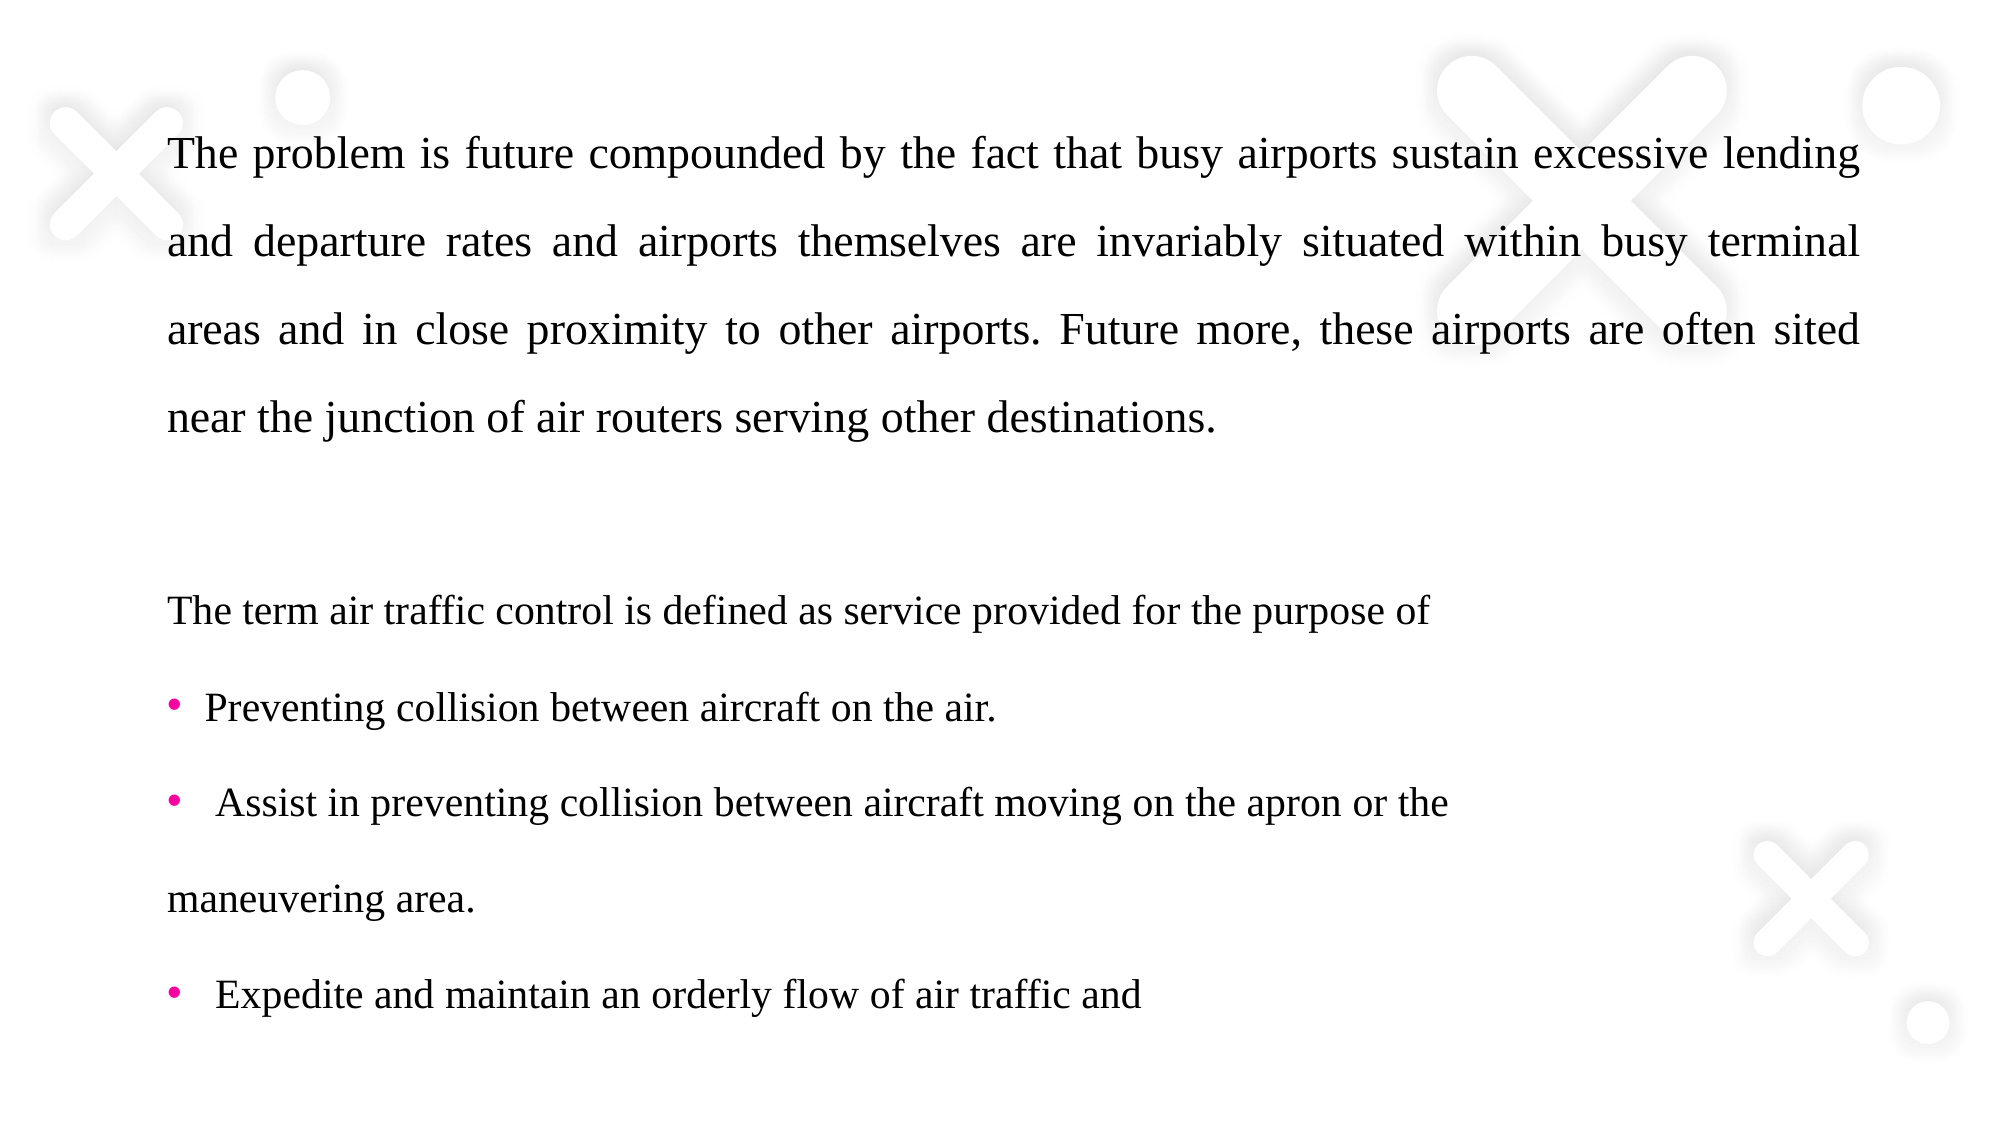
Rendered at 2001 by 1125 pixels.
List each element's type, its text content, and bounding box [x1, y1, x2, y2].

list The problem is future compounded by the fact that busy airports sustain excessive lending and departure rates and airports themselves are invariably situated within busy terminal areas and in close proximity to other airports. Future more, these airports are often sited near the junction of air routers serving other destinations. The term air traffic control is defined as service provided for the purpose of Preventing collision between aircraft on the air. Assist in preventing collision between aircraft moving on the apron or the maneuvering area. Expedite and maintain an orderly flow of air traffic and [152, 82, 1878, 1028]
